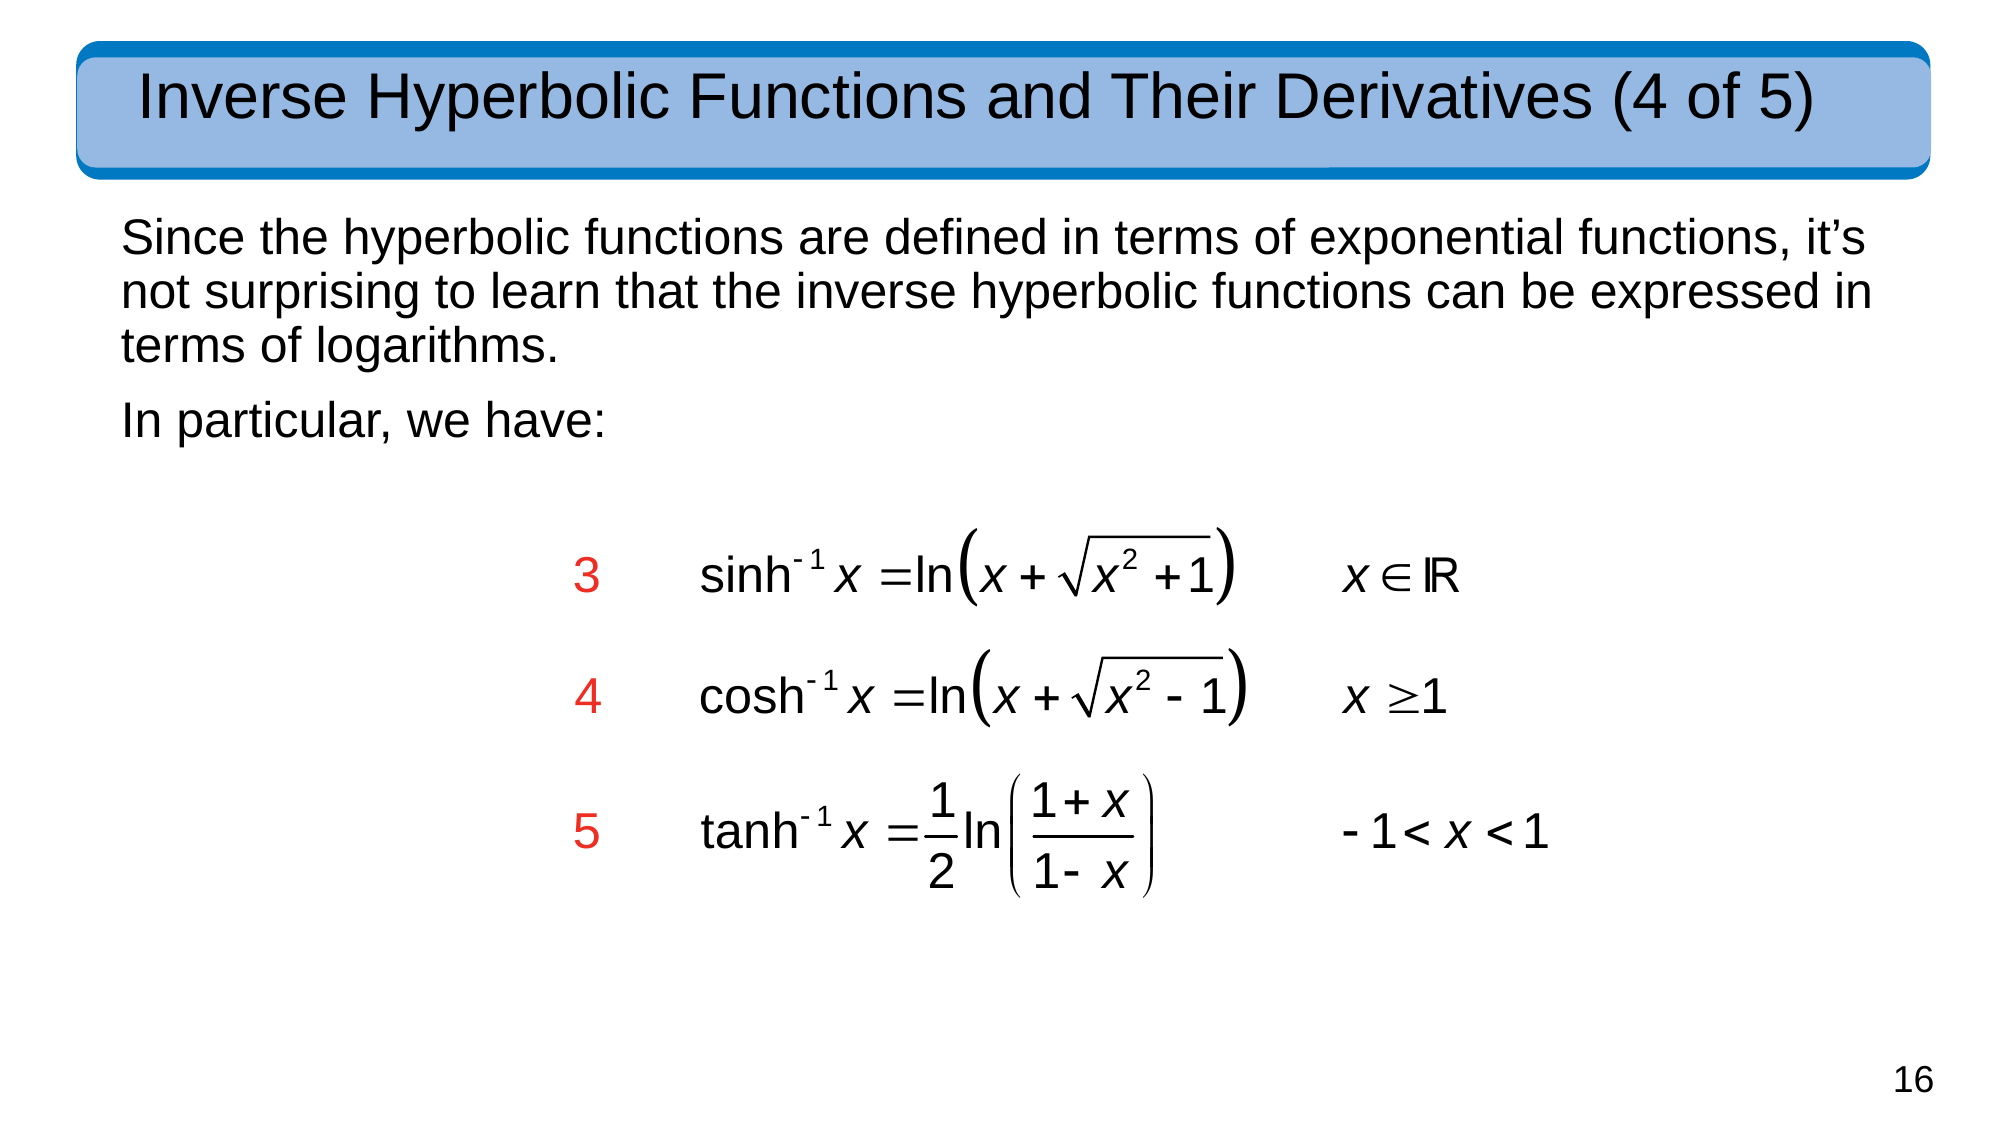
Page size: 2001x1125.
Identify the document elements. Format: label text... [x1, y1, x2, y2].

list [570, 526, 1547, 905]
list Since the hyperbolic functions are defined in terms of exponential functions, it’s not surprising to learn that the inverse hyperbolic functions can be expressed in terms of logarithms. In particular, we have: [120, 211, 1880, 448]
title Inverse Hyperbolic Functions and Their Derivatives (4 of 5) [137, 63, 1863, 174]
